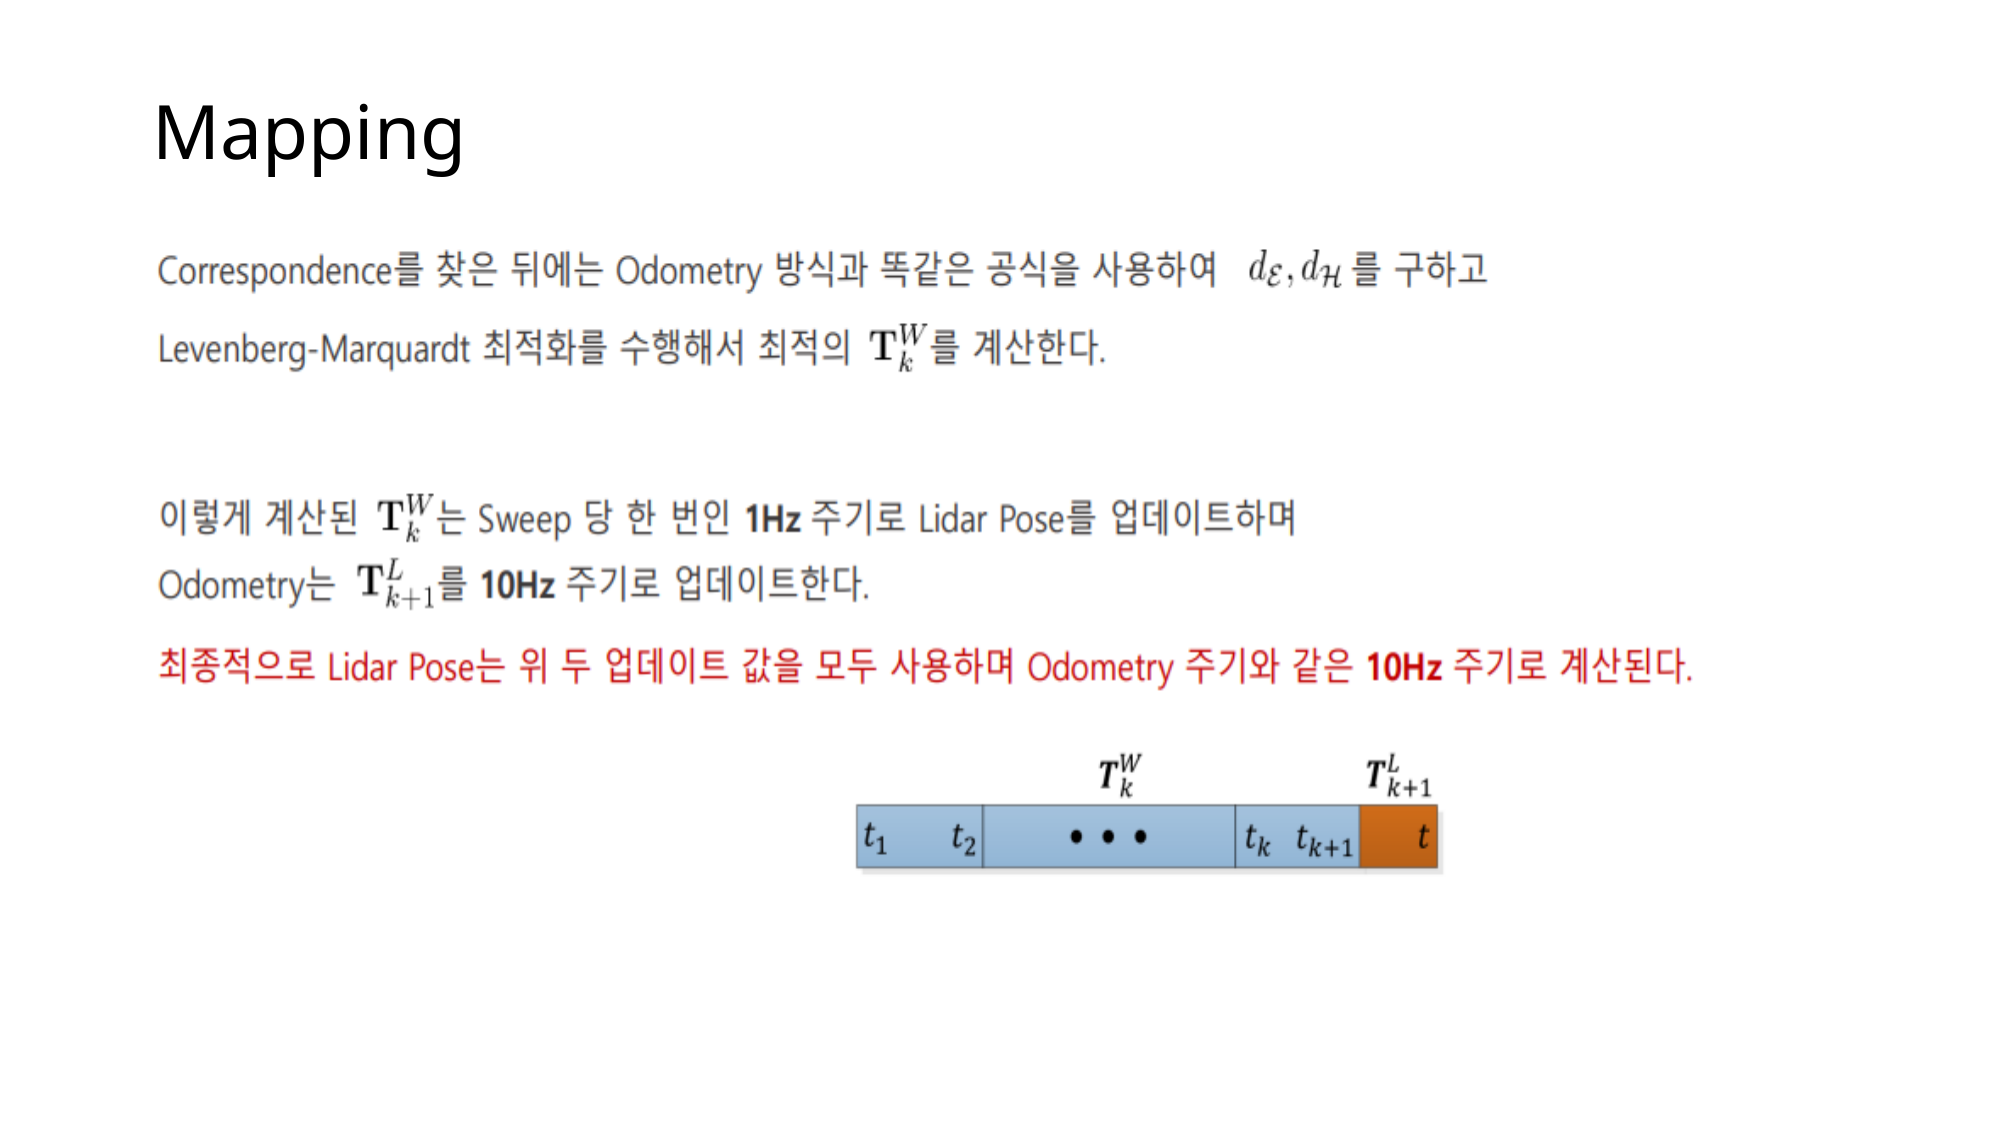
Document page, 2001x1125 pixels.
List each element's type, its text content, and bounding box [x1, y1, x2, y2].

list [137, 216, 1720, 1005]
title Mapping [137, 59, 1863, 210]
